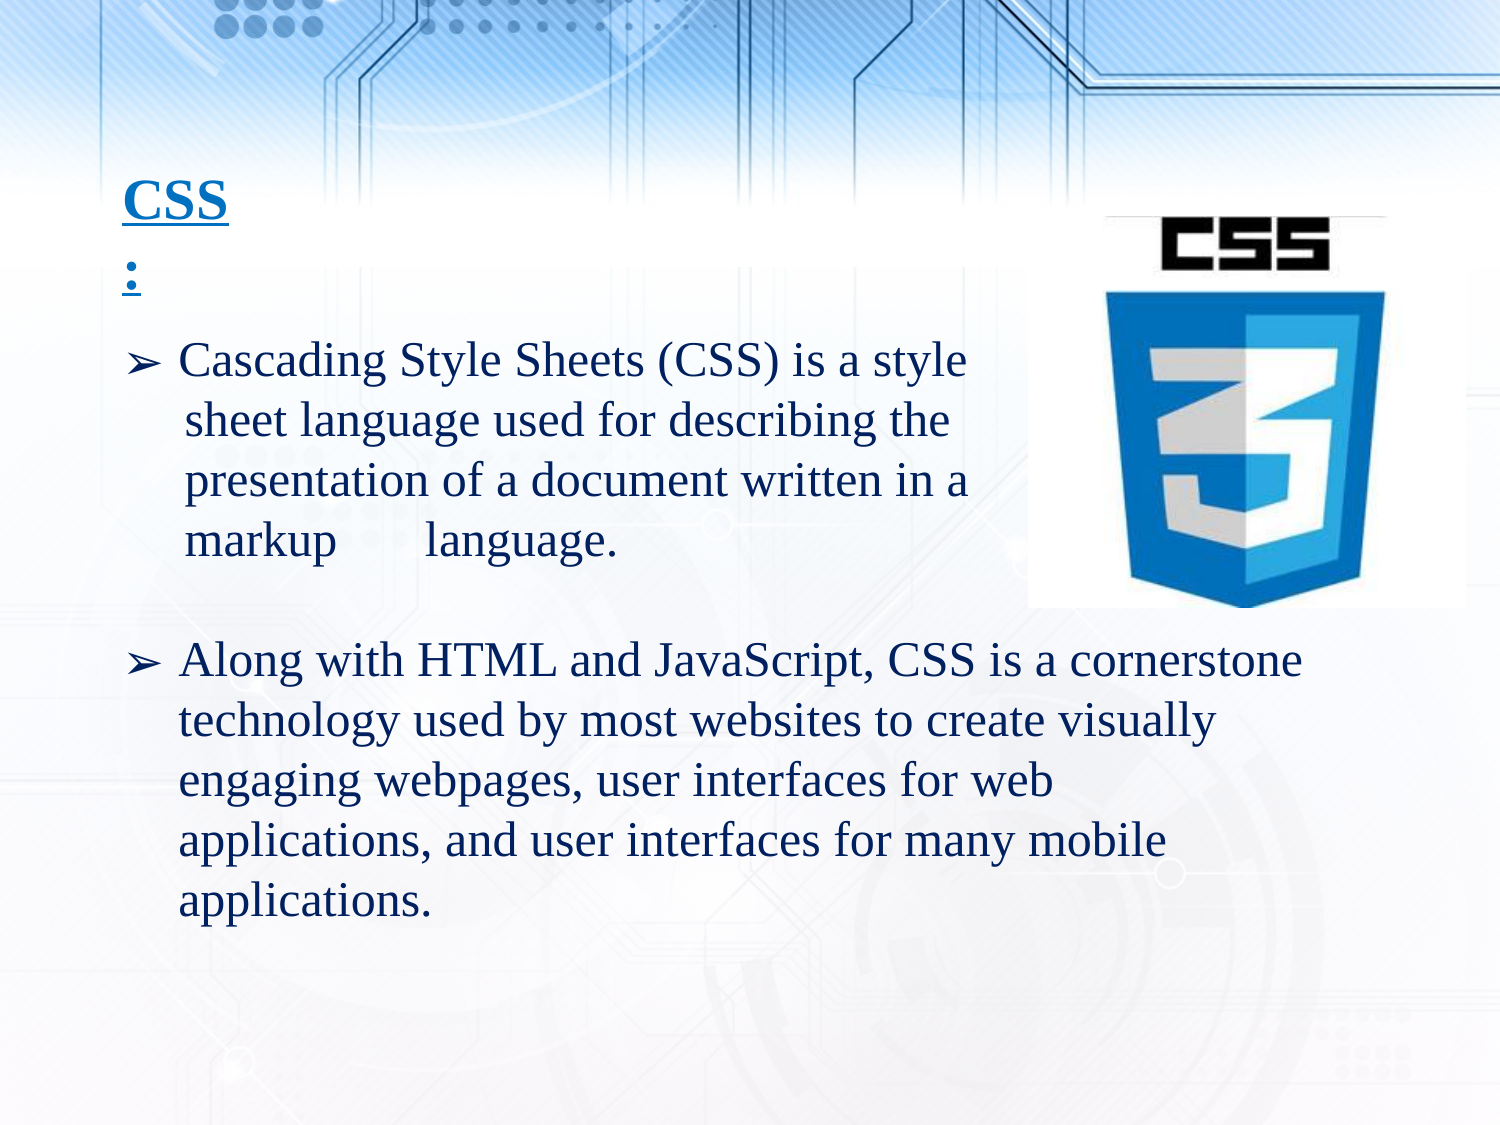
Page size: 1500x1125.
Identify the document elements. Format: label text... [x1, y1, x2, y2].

text_box Cascading Style Sheets (CSS) is a style sheet language used for describing the presentation of a document written in a markup language. Along with HTML and JavaScript, CSS is a cornerstone technology used by most websites to create visually engaging webpages, user interfaces for web applications, and user interfaces for many mobile applications. [107, 319, 1329, 941]
text_box CSS: [107, 153, 264, 240]
picture [0, 0, 1500, 608]
